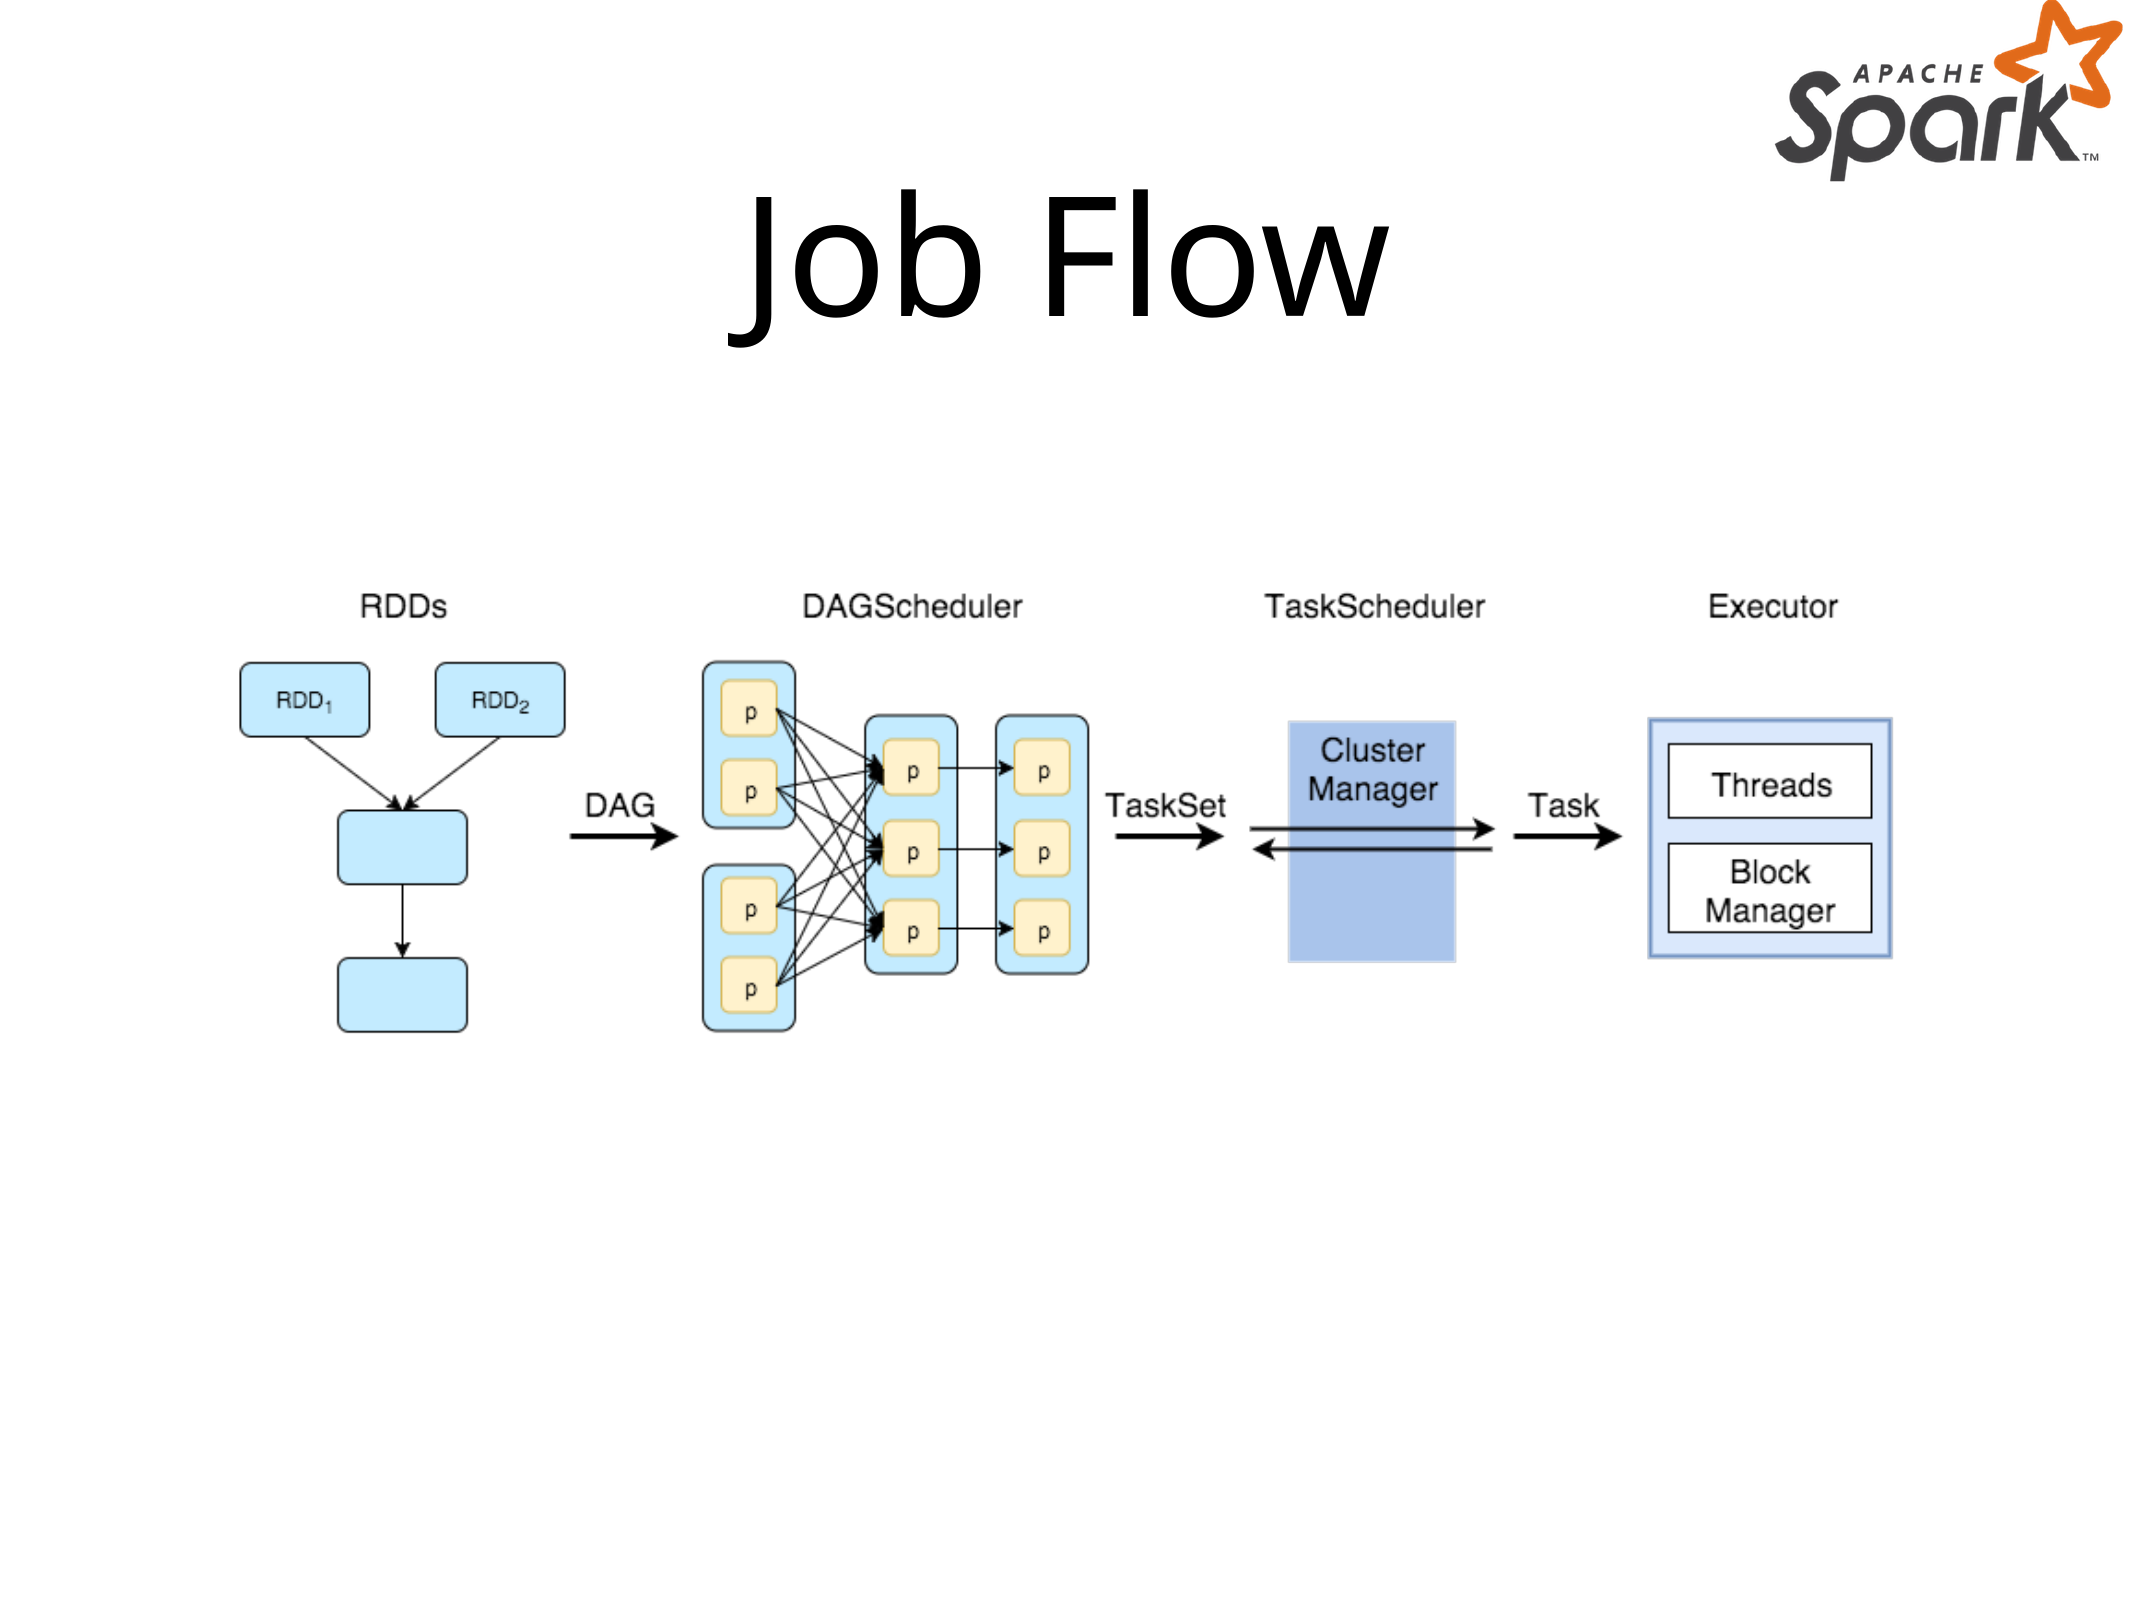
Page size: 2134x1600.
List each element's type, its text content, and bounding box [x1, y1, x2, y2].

title Job Flow [155, 72, 1978, 428]
picture [238, 571, 1895, 1035]
picture [1773, 0, 2123, 184]
